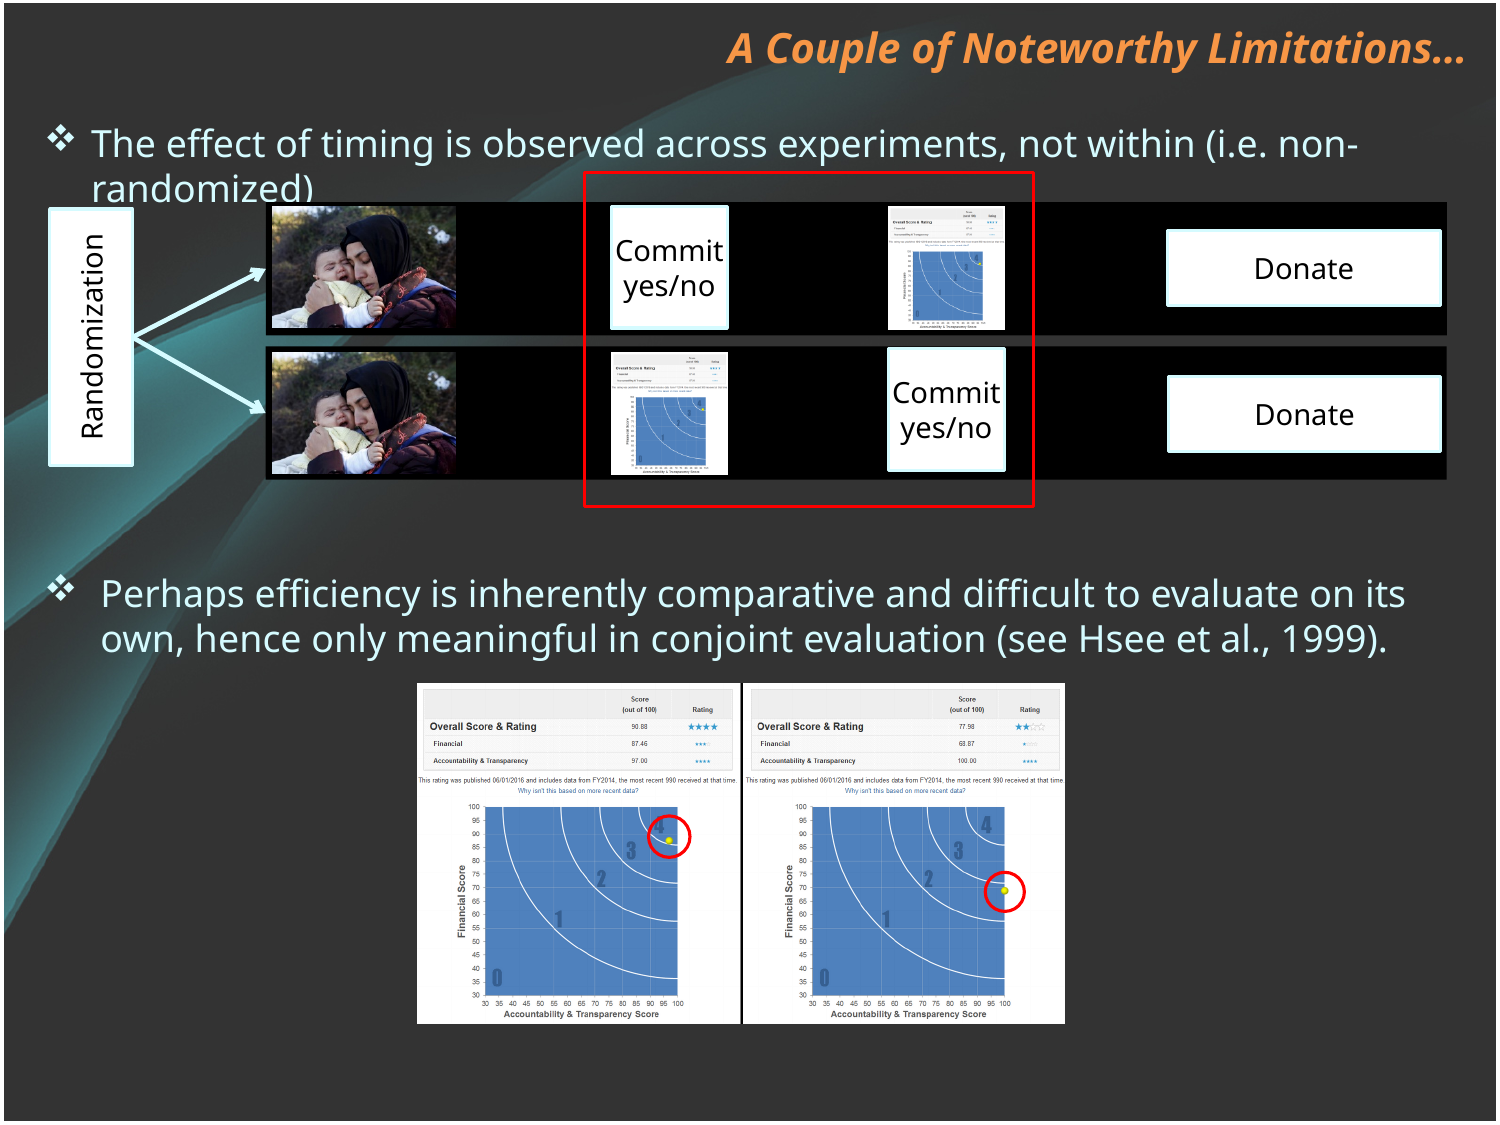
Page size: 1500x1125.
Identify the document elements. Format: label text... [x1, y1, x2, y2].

picture [0, 0, 1500, 1125]
text_box [583, 171, 1036, 200]
text_box Randomization [48, 207, 134, 468]
text_box [583, 488, 1036, 508]
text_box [265, 346, 1447, 480]
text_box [132, 336, 266, 414]
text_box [265, 201, 1448, 336]
text_box A Couple of Noteworthy Limitations… [17, 14, 1483, 140]
text_box The effect of timing is observed across experiments, not within (i.e. non-randomized) Perhaps efficiency is inherently comparative and difficult to evaluate on its own, hence only meaningful in conjoint evaluation (see Hsee et al., 1999). [29, 112, 1471, 893]
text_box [132, 268, 267, 337]
